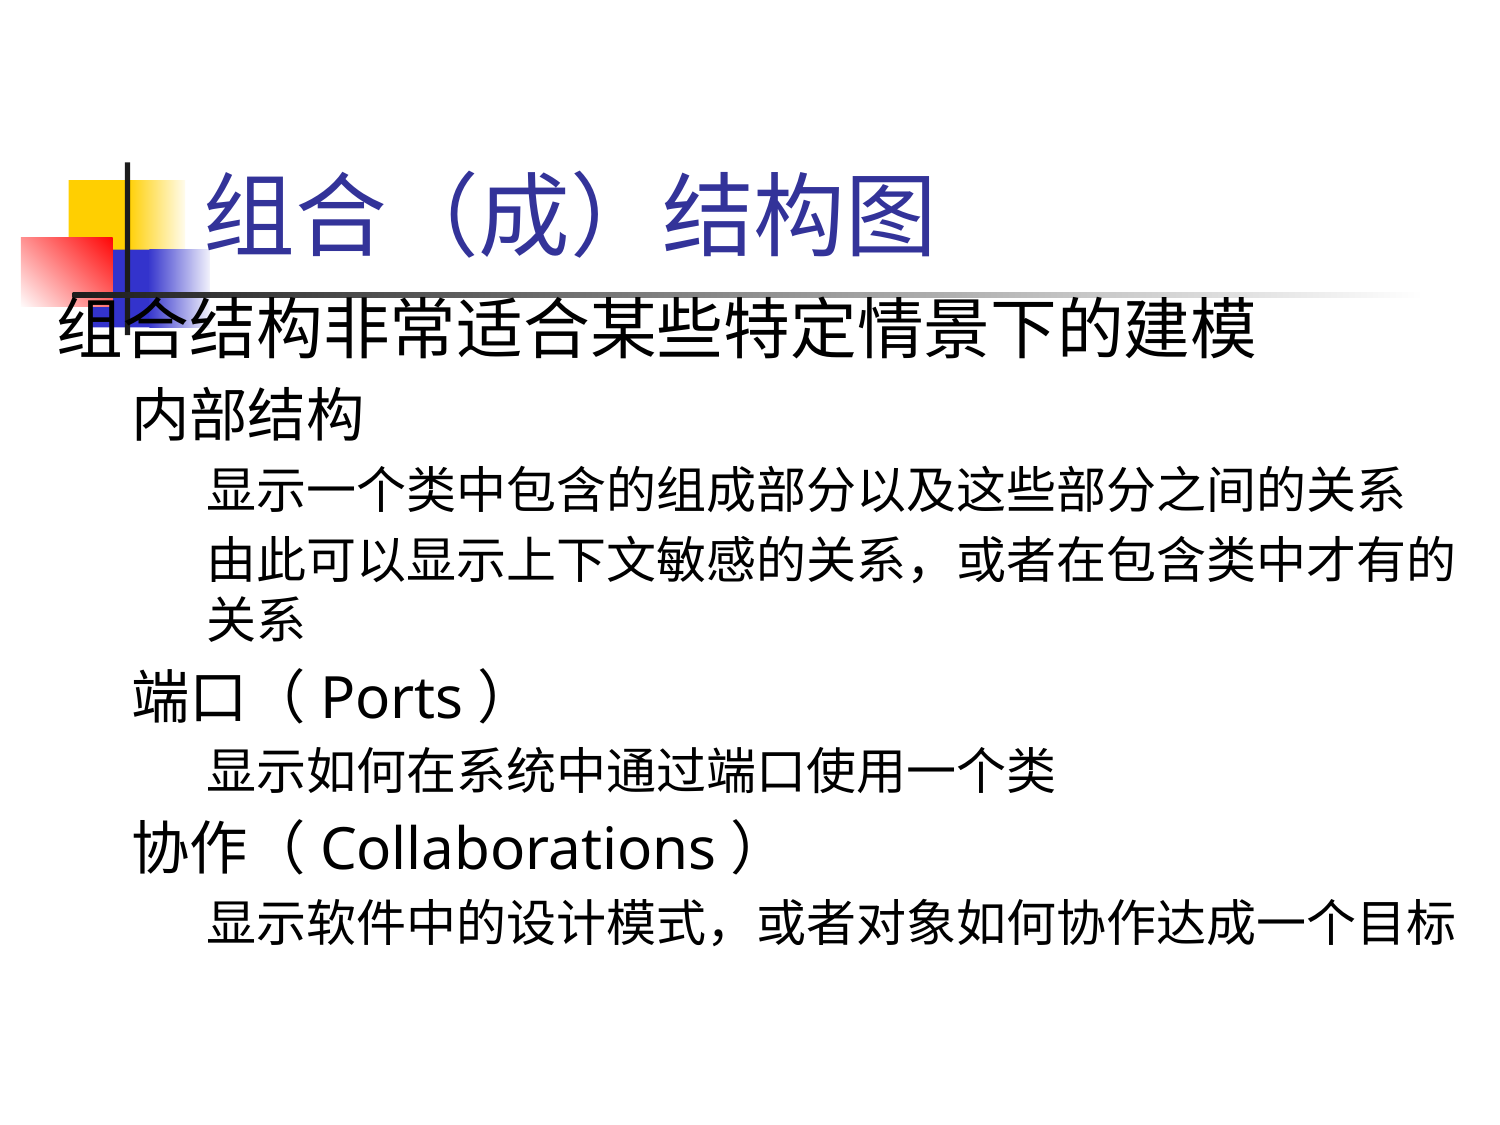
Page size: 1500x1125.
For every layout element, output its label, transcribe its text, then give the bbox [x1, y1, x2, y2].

list 组合结构非常适合某些特定情景下的建模 内部结构 显示一个类中包含的组成部分以及这些部分之间的关系 由此可以显示上下文敏感的关系，或者在包含类中才有的关系 端口（Ports） 显示如何在系统中通过端口使用一个类 协作（Collaborations） 显示软件中的设计模式，或者对象如何协作达成一个目标 [40, 278, 1500, 1067]
title 组合（成）结构图 [188, 34, 1468, 276]
